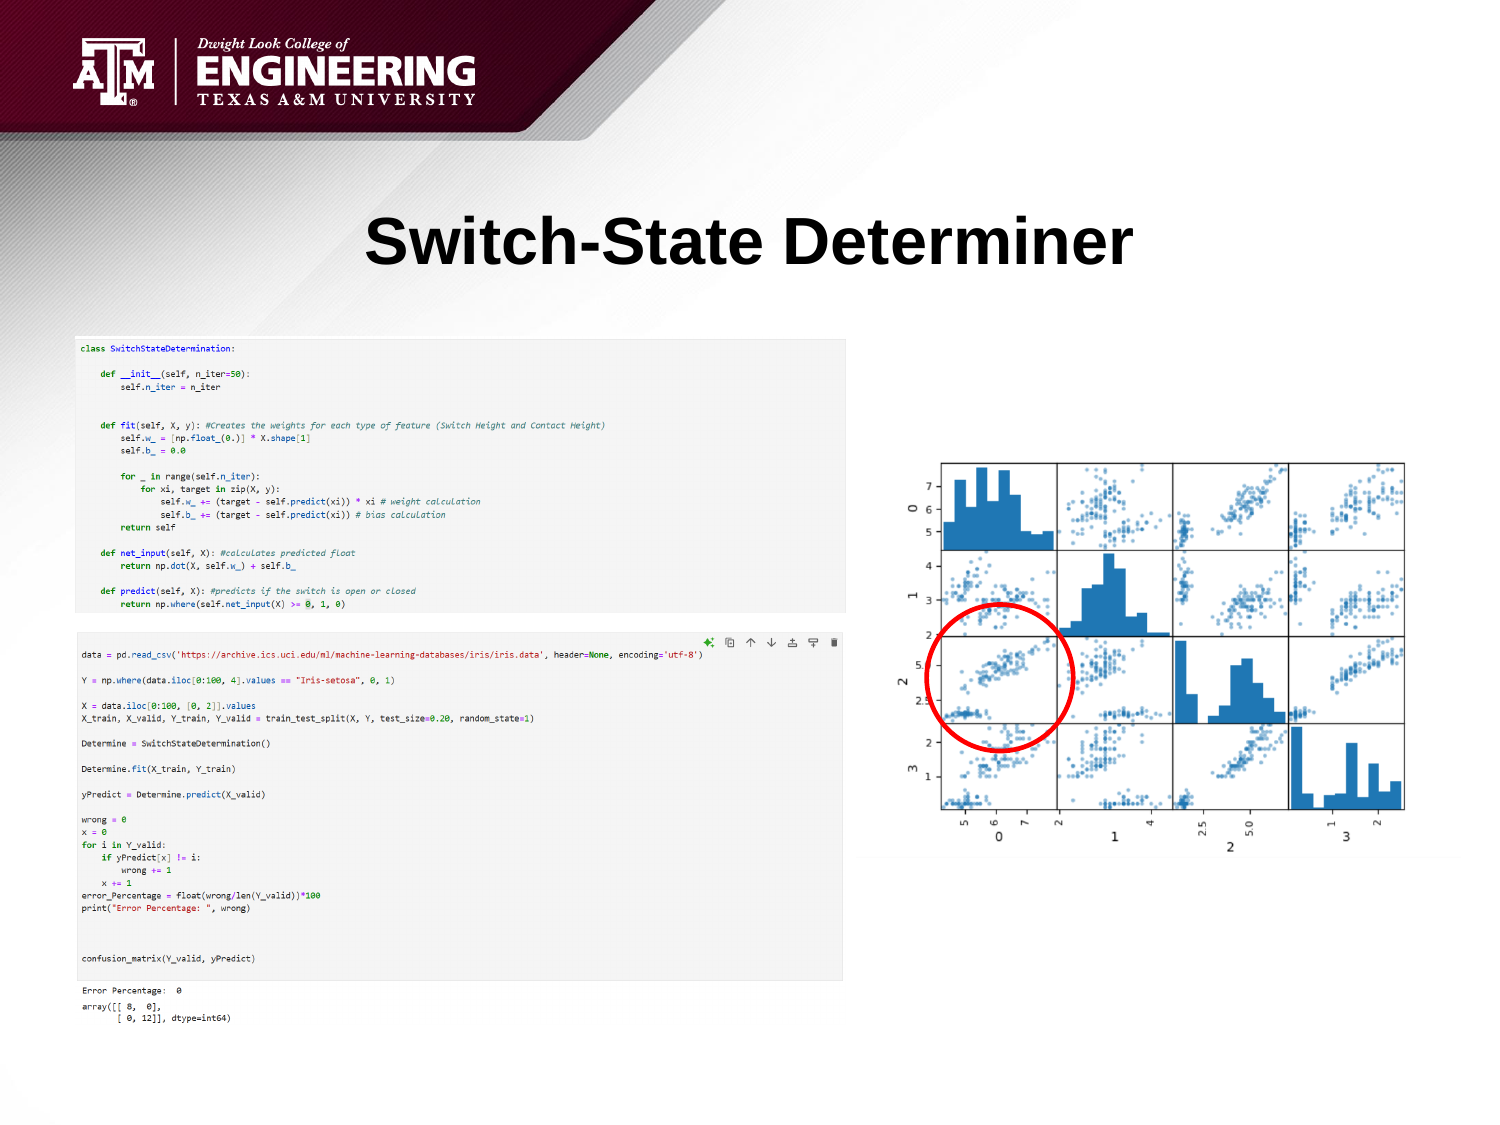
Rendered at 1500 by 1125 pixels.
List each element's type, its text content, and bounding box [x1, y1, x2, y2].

title Switch-State Determiner [75, 172, 1425, 304]
picture [0, 0, 1500, 1125]
